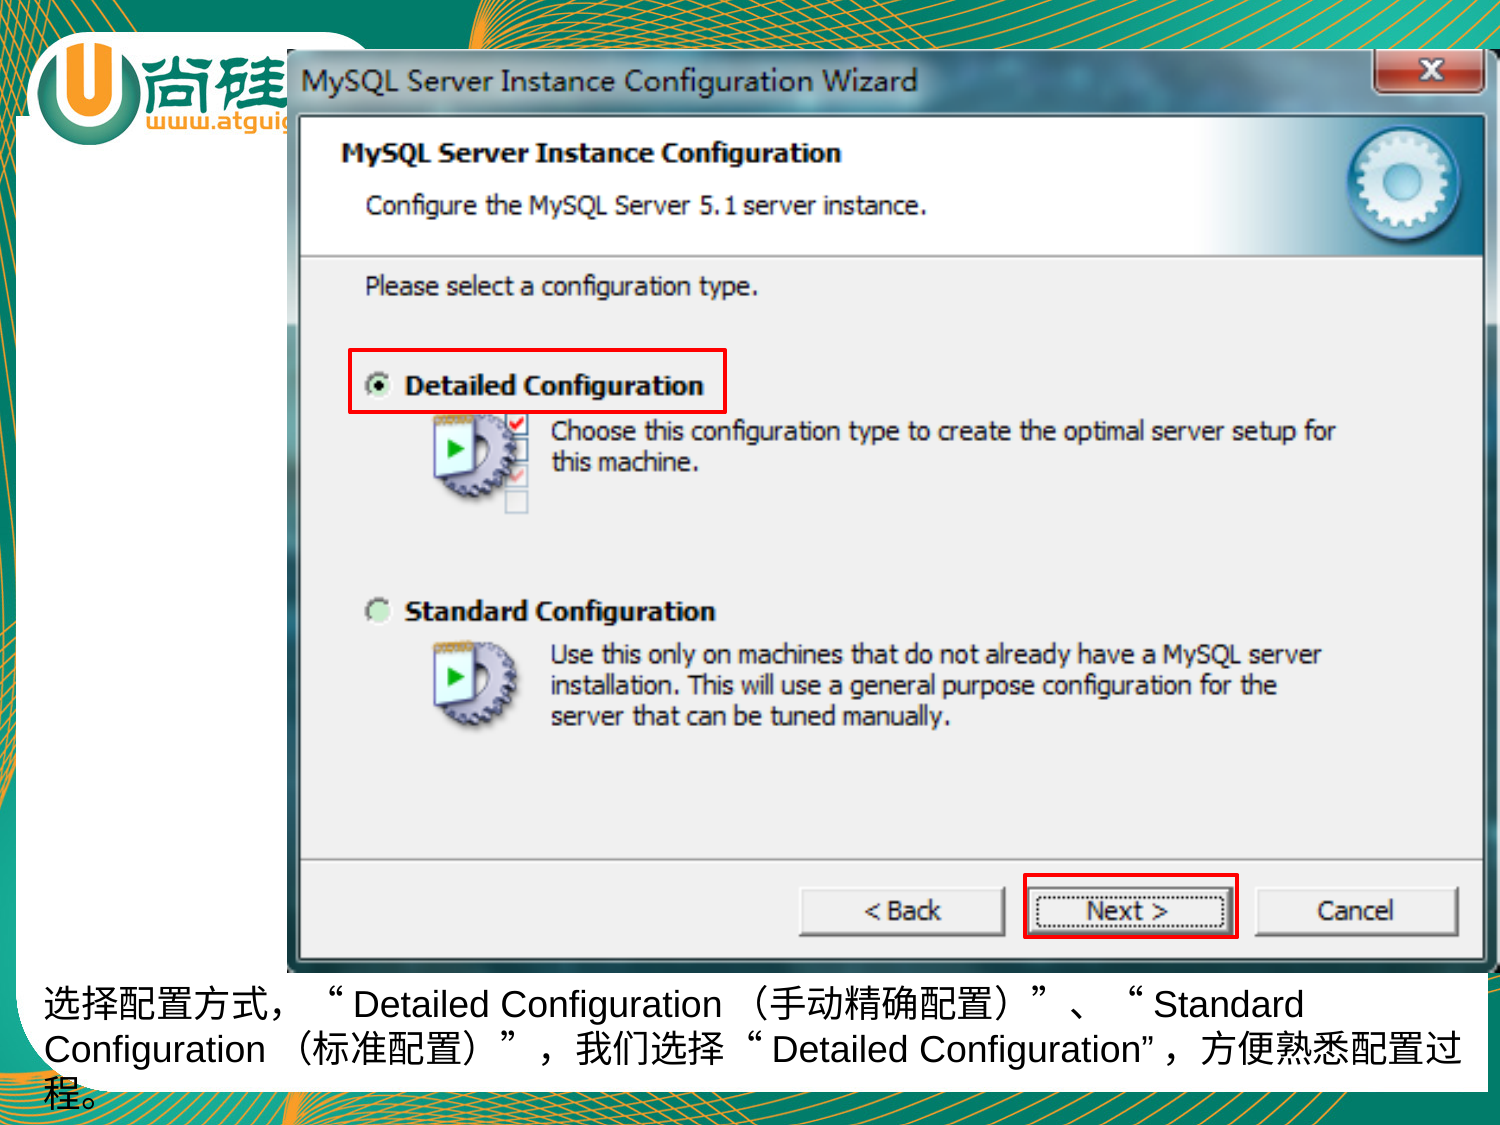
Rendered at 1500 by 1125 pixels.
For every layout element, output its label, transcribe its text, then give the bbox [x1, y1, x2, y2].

text_box 选择配置方式，“Detailed Configuration（手动精确配置）”、“Standard Configuration（标准配置）”，我们选择“Detailed Configuration”，方便熟悉配置过程。 [29, 972, 1500, 1123]
picture [0, 0, 1500, 1125]
